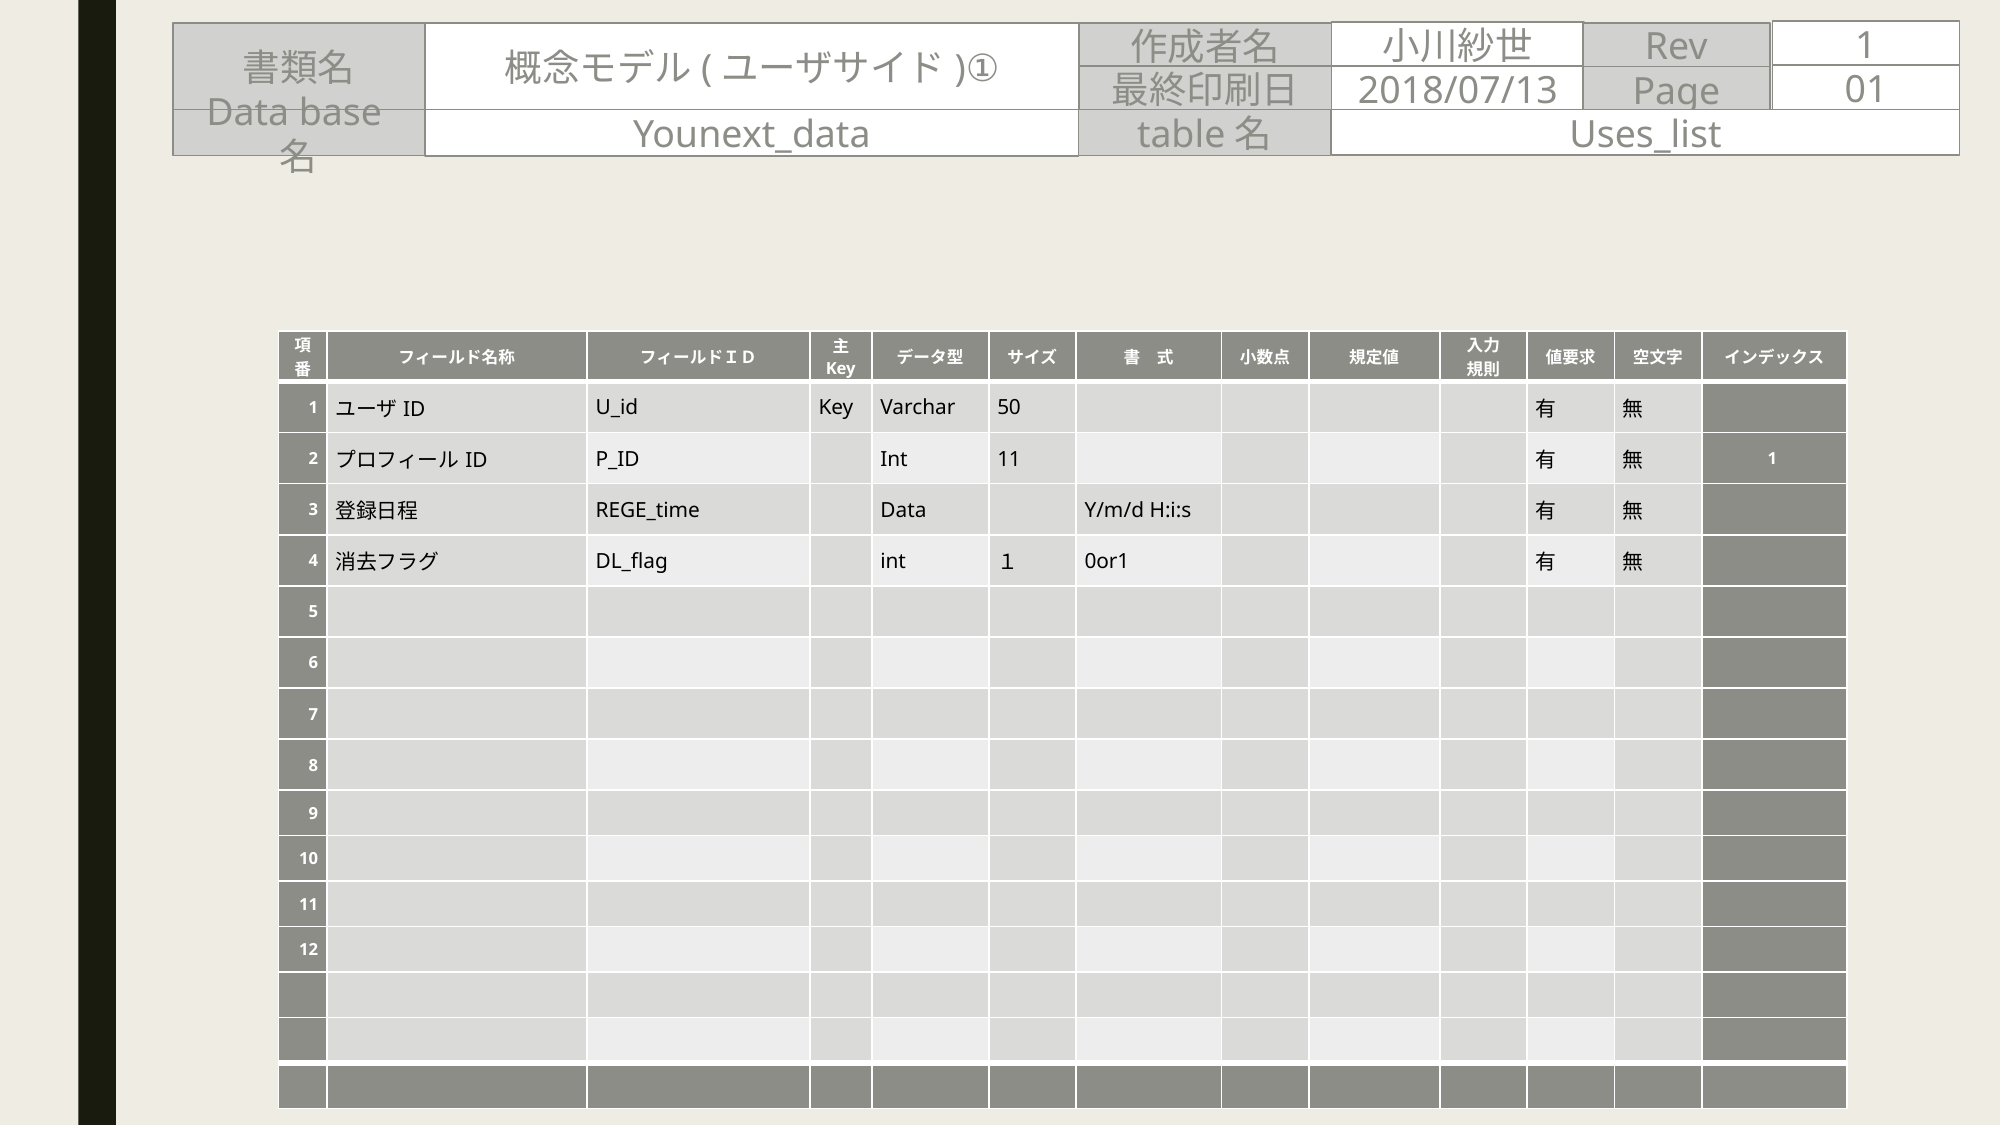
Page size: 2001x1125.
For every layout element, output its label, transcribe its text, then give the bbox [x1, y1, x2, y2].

table_cell [1703, 587, 1846, 636]
table_cell 無 [1615, 433, 1701, 483]
table_cell [1310, 689, 1439, 738]
table_cell [1222, 484, 1308, 534]
text_box 書類名 [172, 22, 425, 109]
table_cell [990, 484, 1075, 534]
table_cell P_ID [588, 433, 809, 483]
table_cell [1703, 484, 1846, 534]
table_cell [1077, 689, 1221, 738]
table_cell [990, 638, 1075, 687]
table_cell [1528, 882, 1614, 926]
table_cell [588, 927, 809, 971]
table_cell [873, 836, 988, 880]
text_box Uses_list [1331, 109, 1960, 156]
table_cell [990, 791, 1075, 835]
table_cell [873, 638, 988, 687]
table_cell [328, 973, 586, 1017]
table_header 入力 規則 [1441, 332, 1526, 379]
table_cell 8 [279, 740, 326, 789]
table_cell [1441, 791, 1526, 835]
table_cell [1528, 973, 1614, 1017]
table_cell [1615, 882, 1701, 926]
table_cell [1222, 740, 1308, 789]
table_cell 有 [1528, 484, 1614, 534]
table_cell [1528, 638, 1614, 687]
table_cell [811, 1066, 871, 1108]
table_cell [1077, 973, 1221, 1017]
table_cell [990, 836, 1075, 880]
table_cell [1441, 638, 1526, 687]
table_header フィールド名称 [328, 332, 586, 379]
table_cell [873, 740, 988, 789]
table_cell [811, 836, 871, 880]
table_cell [1310, 433, 1439, 483]
table_cell [990, 587, 1075, 636]
table_cell [1615, 1066, 1701, 1108]
table_cell Int [873, 433, 988, 483]
table_cell [873, 791, 988, 835]
table_cell [1222, 1018, 1308, 1060]
table_cell [1615, 689, 1701, 738]
table_cell [1441, 484, 1526, 534]
table_cell 12 [279, 927, 326, 971]
table_cell [1703, 740, 1846, 789]
table_cell [1222, 791, 1308, 835]
text_box 1 [1772, 20, 1960, 64]
table_cell [1222, 536, 1308, 585]
table_cell [328, 882, 586, 926]
table_cell [328, 638, 586, 687]
table_cell [588, 791, 809, 835]
table_cell [1310, 484, 1439, 534]
table_cell [1441, 1018, 1526, 1060]
table_cell [1077, 384, 1221, 432]
table_cell [1441, 740, 1526, 789]
table_cell [990, 882, 1075, 926]
table_cell [328, 689, 586, 738]
text_box Page [1582, 66, 1771, 109]
table_cell [1077, 836, 1221, 880]
table_cell 無 [1615, 536, 1701, 585]
table_cell [1077, 433, 1221, 483]
table_cell [1615, 836, 1701, 880]
table_cell [1310, 882, 1439, 926]
table_cell [1310, 740, 1439, 789]
table_header インデックス [1703, 332, 1846, 379]
table_cell [1615, 740, 1701, 789]
table_cell [1528, 689, 1614, 738]
table_cell [328, 927, 586, 971]
table_cell [1077, 927, 1221, 971]
table_header 空文字 [1615, 332, 1701, 379]
table_cell [873, 689, 988, 738]
table_cell [1441, 973, 1526, 1017]
table_cell １ [990, 536, 1075, 585]
table_cell 11 [279, 882, 326, 926]
table_cell [811, 689, 871, 738]
table_header 規定値 [1310, 332, 1439, 379]
table_cell [1222, 433, 1308, 483]
table_cell [328, 791, 586, 835]
table_cell [588, 638, 809, 687]
table_cell [811, 927, 871, 971]
text_box Rev [1582, 22, 1771, 66]
table_cell [1528, 927, 1614, 971]
table_cell [1441, 927, 1526, 971]
table_cell DL_flag [588, 536, 809, 585]
table_cell [1528, 1018, 1614, 1060]
table_cell [279, 1066, 326, 1108]
table_cell [279, 973, 326, 1017]
table_cell 有 [1528, 384, 1614, 432]
table_cell [1310, 536, 1439, 585]
table_cell [1703, 836, 1846, 880]
table_header 値要求 [1528, 332, 1614, 379]
table_cell 50 [990, 384, 1075, 432]
text_box 01 [1772, 64, 1960, 109]
table_cell Y/m/d H:i:s [1077, 484, 1221, 534]
table_cell [811, 1018, 871, 1060]
table_cell [990, 689, 1075, 738]
table_cell REGE_time [588, 484, 809, 534]
table_cell 0or1 [1077, 536, 1221, 585]
table_cell プロフィールID [328, 433, 586, 483]
text_box 作成者名 [1079, 22, 1331, 66]
table_cell [1222, 587, 1308, 636]
table_cell 有 [1528, 536, 1614, 585]
table_cell [1222, 384, 1308, 432]
table_cell [588, 1066, 809, 1108]
table_cell [1528, 740, 1614, 789]
table_cell [1528, 1066, 1614, 1108]
text_box 最終印刷日 [1079, 66, 1331, 109]
table_cell 1 [279, 384, 326, 432]
table_cell [1615, 973, 1701, 1017]
table_cell [1310, 791, 1439, 835]
table_cell 7 [279, 689, 326, 738]
table_cell [1222, 689, 1308, 738]
table_header 項 番 [279, 332, 326, 379]
table_cell [328, 587, 586, 636]
table_cell [1615, 791, 1701, 835]
table_cell [1310, 1018, 1439, 1060]
table_cell [873, 1018, 988, 1060]
table_cell [588, 689, 809, 738]
table_cell Data [873, 484, 988, 534]
table_cell int [873, 536, 988, 585]
text_box Data base名 [172, 109, 425, 156]
table_cell [588, 587, 809, 636]
table_cell [1703, 1066, 1846, 1108]
table_cell 4 [279, 536, 326, 585]
table_cell [1310, 927, 1439, 971]
table_header 小数点 [1222, 332, 1308, 379]
table_cell Key [811, 384, 871, 432]
table_cell [1441, 836, 1526, 880]
table_cell [1222, 836, 1308, 880]
table_cell 1 [1703, 433, 1846, 483]
table_cell 6 [279, 638, 326, 687]
table_cell [873, 1066, 988, 1108]
table_cell [1528, 587, 1614, 636]
table_cell [873, 882, 988, 926]
table_cell U_id [588, 384, 809, 432]
table_cell [811, 433, 871, 483]
table_cell [990, 1066, 1075, 1108]
table_cell [328, 1066, 586, 1108]
table_cell [1222, 882, 1308, 926]
table_cell [990, 973, 1075, 1017]
text_box table名 [1078, 109, 1331, 156]
table_cell 10 [279, 836, 326, 880]
table_cell [990, 740, 1075, 789]
table_cell [1077, 740, 1221, 789]
table_cell Varchar [873, 384, 988, 432]
table_cell 有 [1528, 433, 1614, 483]
table_cell [1703, 689, 1846, 738]
table_cell [811, 791, 871, 835]
table_cell [328, 1018, 586, 1060]
table_cell [1703, 536, 1846, 585]
text_box 2018/07/13 [1331, 65, 1582, 109]
table_cell 11 [990, 433, 1075, 483]
table_cell [873, 587, 988, 636]
table_cell [1222, 1066, 1308, 1108]
table_cell [1441, 689, 1526, 738]
table_cell [1441, 587, 1526, 636]
table_cell [328, 740, 586, 789]
table_cell [811, 740, 871, 789]
text_box 小川紗世 [1331, 21, 1584, 65]
table_cell [1077, 1018, 1221, 1060]
text_box Younext_data [425, 109, 1079, 157]
table_cell [990, 1018, 1075, 1060]
table_cell [588, 836, 809, 880]
table_cell [279, 1018, 326, 1060]
table_cell [873, 973, 988, 1017]
table_cell [588, 1018, 809, 1060]
table_cell [1615, 587, 1701, 636]
table_cell [811, 638, 871, 687]
table_cell [588, 882, 809, 926]
table_cell ユーザID [328, 384, 586, 432]
table_cell [1222, 638, 1308, 687]
table_cell [811, 536, 871, 585]
table_cell [1441, 536, 1526, 585]
table_cell [1310, 384, 1439, 432]
table_cell [1222, 973, 1308, 1017]
table_cell [588, 740, 809, 789]
table_header 書 式 [1077, 332, 1221, 379]
table_cell 無 [1615, 384, 1701, 432]
table_cell [1077, 587, 1221, 636]
table_cell [1077, 1066, 1221, 1108]
table_cell 無 [1615, 484, 1701, 534]
table_header フィールドＩＤ [588, 332, 809, 379]
table_cell [1703, 882, 1846, 926]
table_cell [1310, 638, 1439, 687]
text_box 概念モデル(ユーザサイド)① [425, 22, 1079, 109]
table_cell 5 [279, 587, 326, 636]
table_cell [1703, 1018, 1846, 1060]
table_cell [1077, 882, 1221, 926]
table_cell [873, 927, 988, 971]
table_cell [1528, 791, 1614, 835]
table_cell [328, 836, 586, 880]
table_cell 3 [279, 484, 326, 534]
table_cell [1615, 1018, 1701, 1060]
table_cell [990, 927, 1075, 971]
table_cell [1310, 973, 1439, 1017]
table_cell [1310, 836, 1439, 880]
table_header 主 Key [811, 332, 871, 379]
table_cell [1703, 927, 1846, 971]
table_cell [1441, 882, 1526, 926]
table_cell [811, 973, 871, 1017]
table_cell [1310, 587, 1439, 636]
table_cell 9 [279, 791, 326, 835]
table_cell [811, 587, 871, 636]
table_cell [1615, 927, 1701, 971]
table_cell [1703, 973, 1846, 1017]
table_cell [1077, 791, 1221, 835]
table_cell [1703, 384, 1846, 432]
table_cell [811, 484, 871, 534]
table_cell [1310, 1066, 1439, 1108]
table_cell [811, 882, 871, 926]
table_cell [1441, 384, 1526, 432]
table_header サイズ [990, 332, 1075, 379]
table_cell [1222, 927, 1308, 971]
table_cell [588, 973, 809, 1017]
table_cell [1077, 638, 1221, 687]
table_cell 消去フラグ [328, 536, 586, 585]
table_cell [1441, 1066, 1526, 1108]
table_cell 登録日程 [328, 484, 586, 534]
table_cell [1703, 638, 1846, 687]
table_cell [1703, 791, 1846, 835]
table_cell [1528, 836, 1614, 880]
table_cell 2 [279, 433, 326, 483]
table_header データ型 [873, 332, 988, 379]
table_cell [1615, 638, 1701, 687]
table_cell [1441, 433, 1526, 483]
